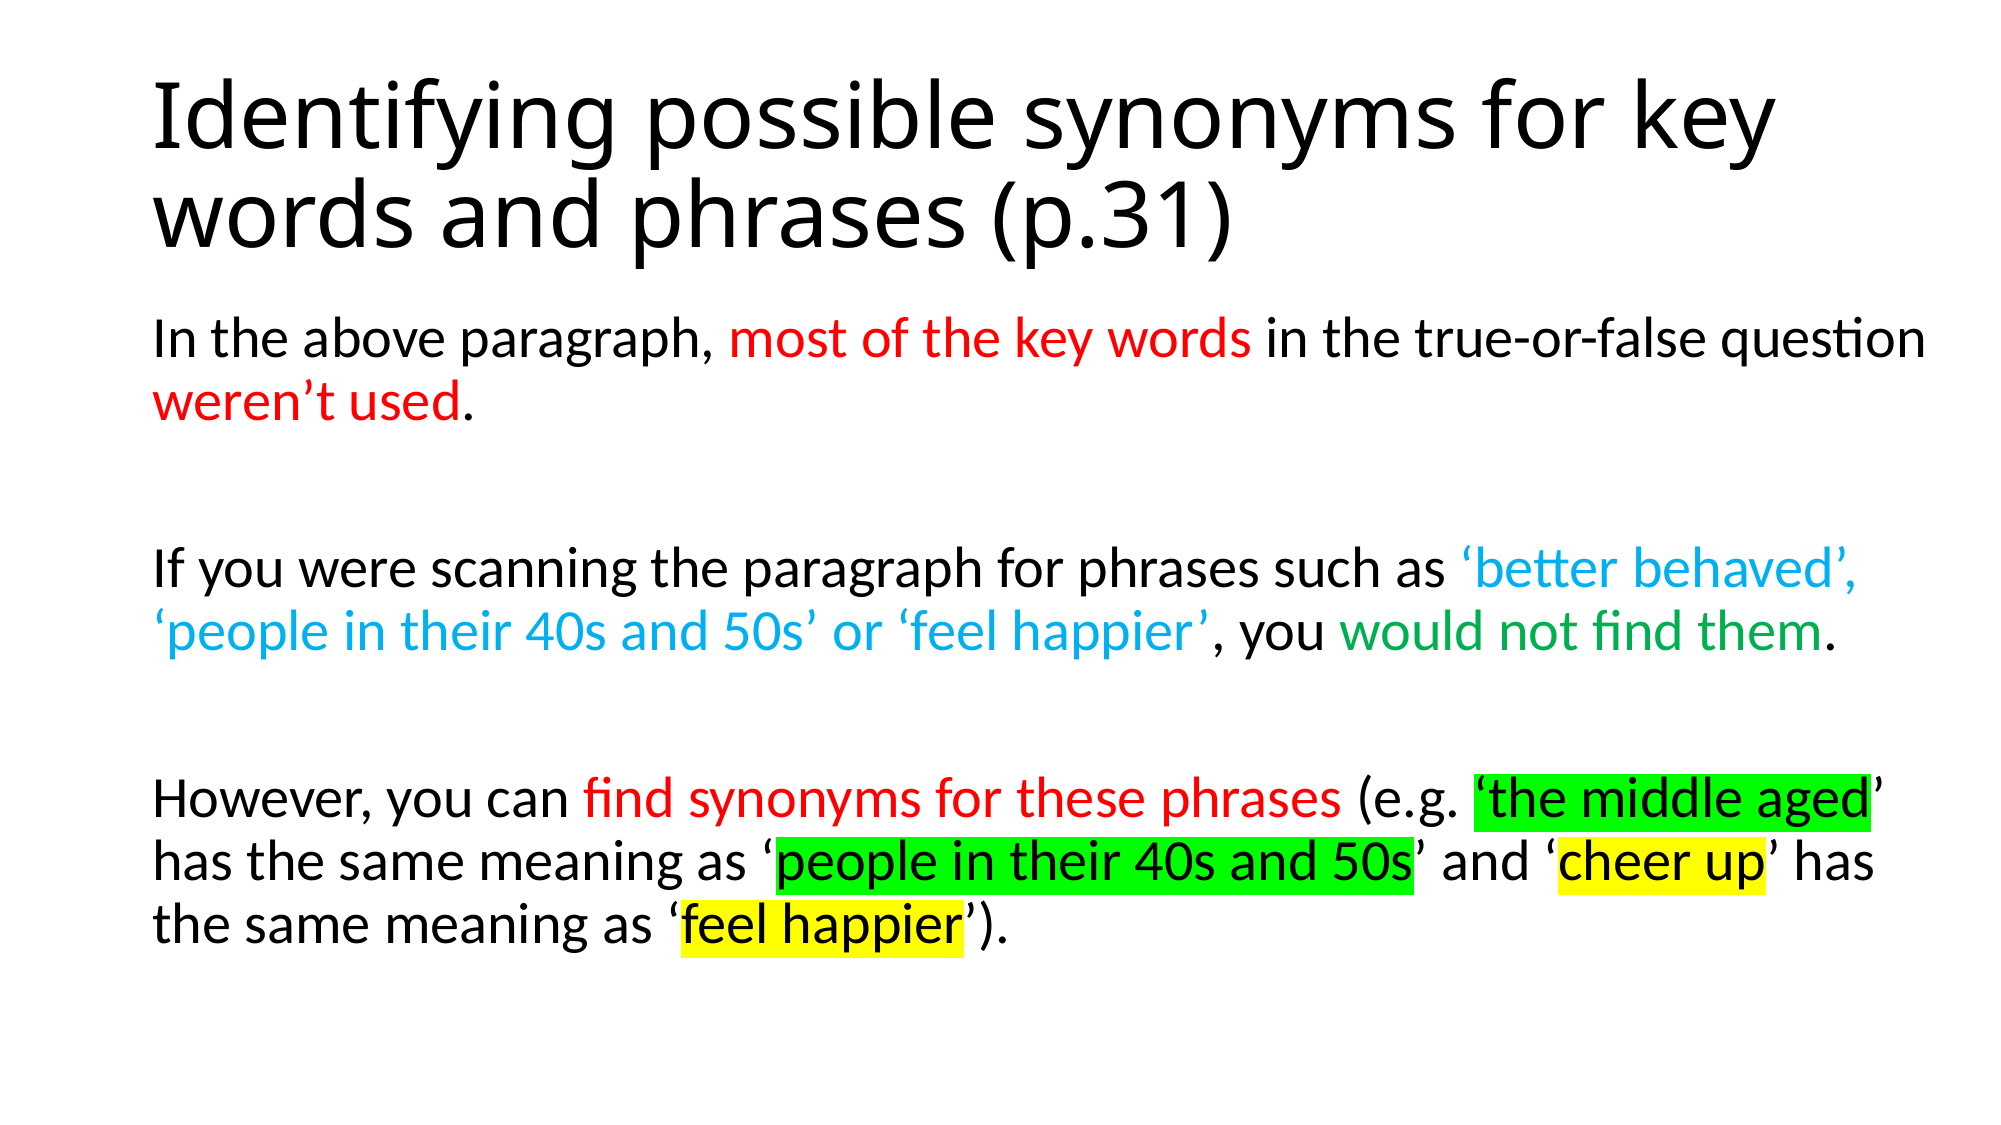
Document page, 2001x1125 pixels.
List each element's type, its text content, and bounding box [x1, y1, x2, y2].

list In the above paragraph, most of the key words in the true-or-false question weren’t used. If you were scanning the paragraph for phrases such as ‘better behaved’, ‘people in their 40s and 50s’ or ‘feel happier’, you would not find them. However, you can find synonyms for these phrases (e.g. ‘the middle aged’ has the same meaning as ‘people in their 40s and 50s’ and ‘cheer up’ has the same meaning as ‘feel happier’). [137, 299, 1960, 1087]
title Identifying possible synonyms for key words and phrases (p.31) [137, 59, 1863, 278]
